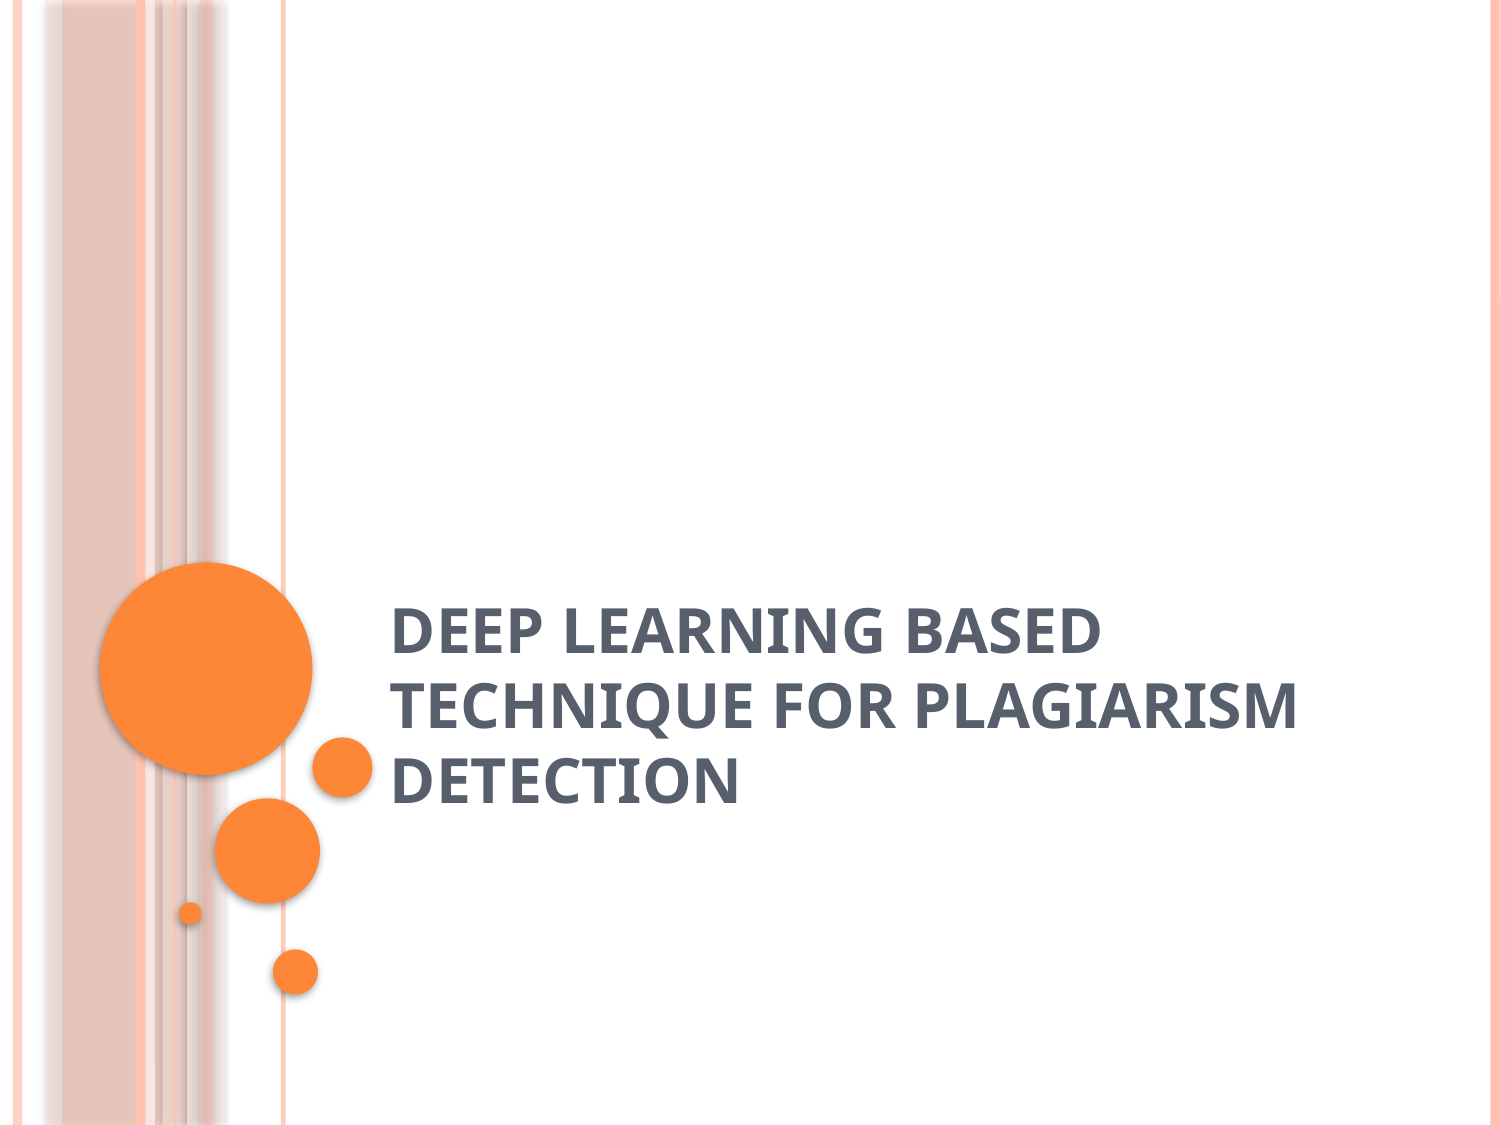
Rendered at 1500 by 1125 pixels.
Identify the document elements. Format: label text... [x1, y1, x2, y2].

title Deep Learning Based Technique for Plagiarism Detection [375, 512, 1388, 824]
